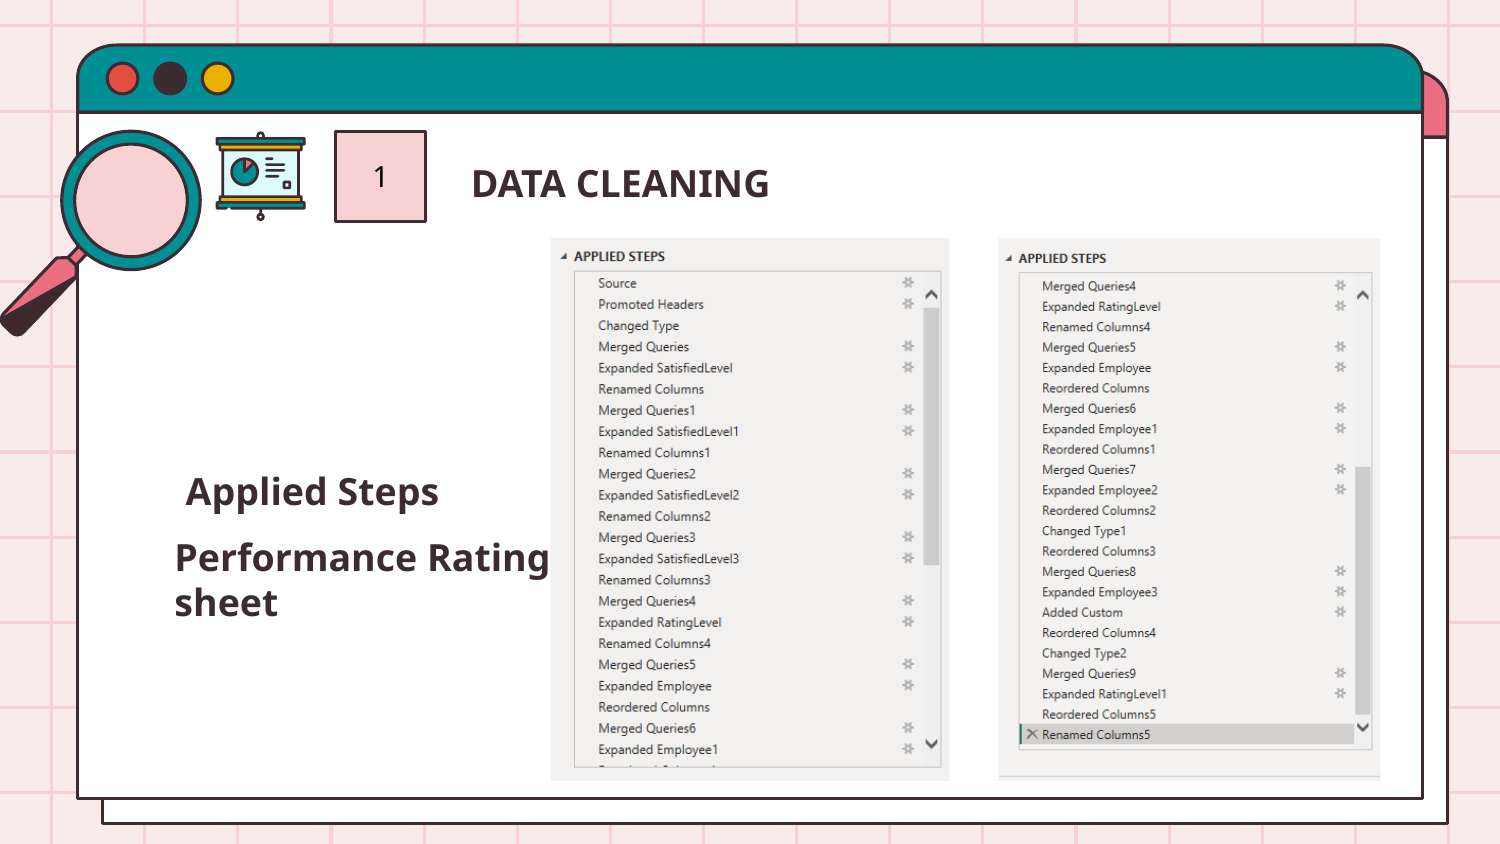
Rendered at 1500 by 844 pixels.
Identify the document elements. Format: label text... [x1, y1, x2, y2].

picture [550, 238, 950, 782]
title Applied Steps [79, 452, 545, 573]
text_box DATA CLEANING [455, 136, 789, 223]
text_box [1, 131, 201, 336]
picture [998, 238, 1381, 782]
text_box Performance Rating sheet [159, 571, 545, 639]
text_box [215, 130, 306, 222]
text_box 1 [335, 131, 426, 222]
